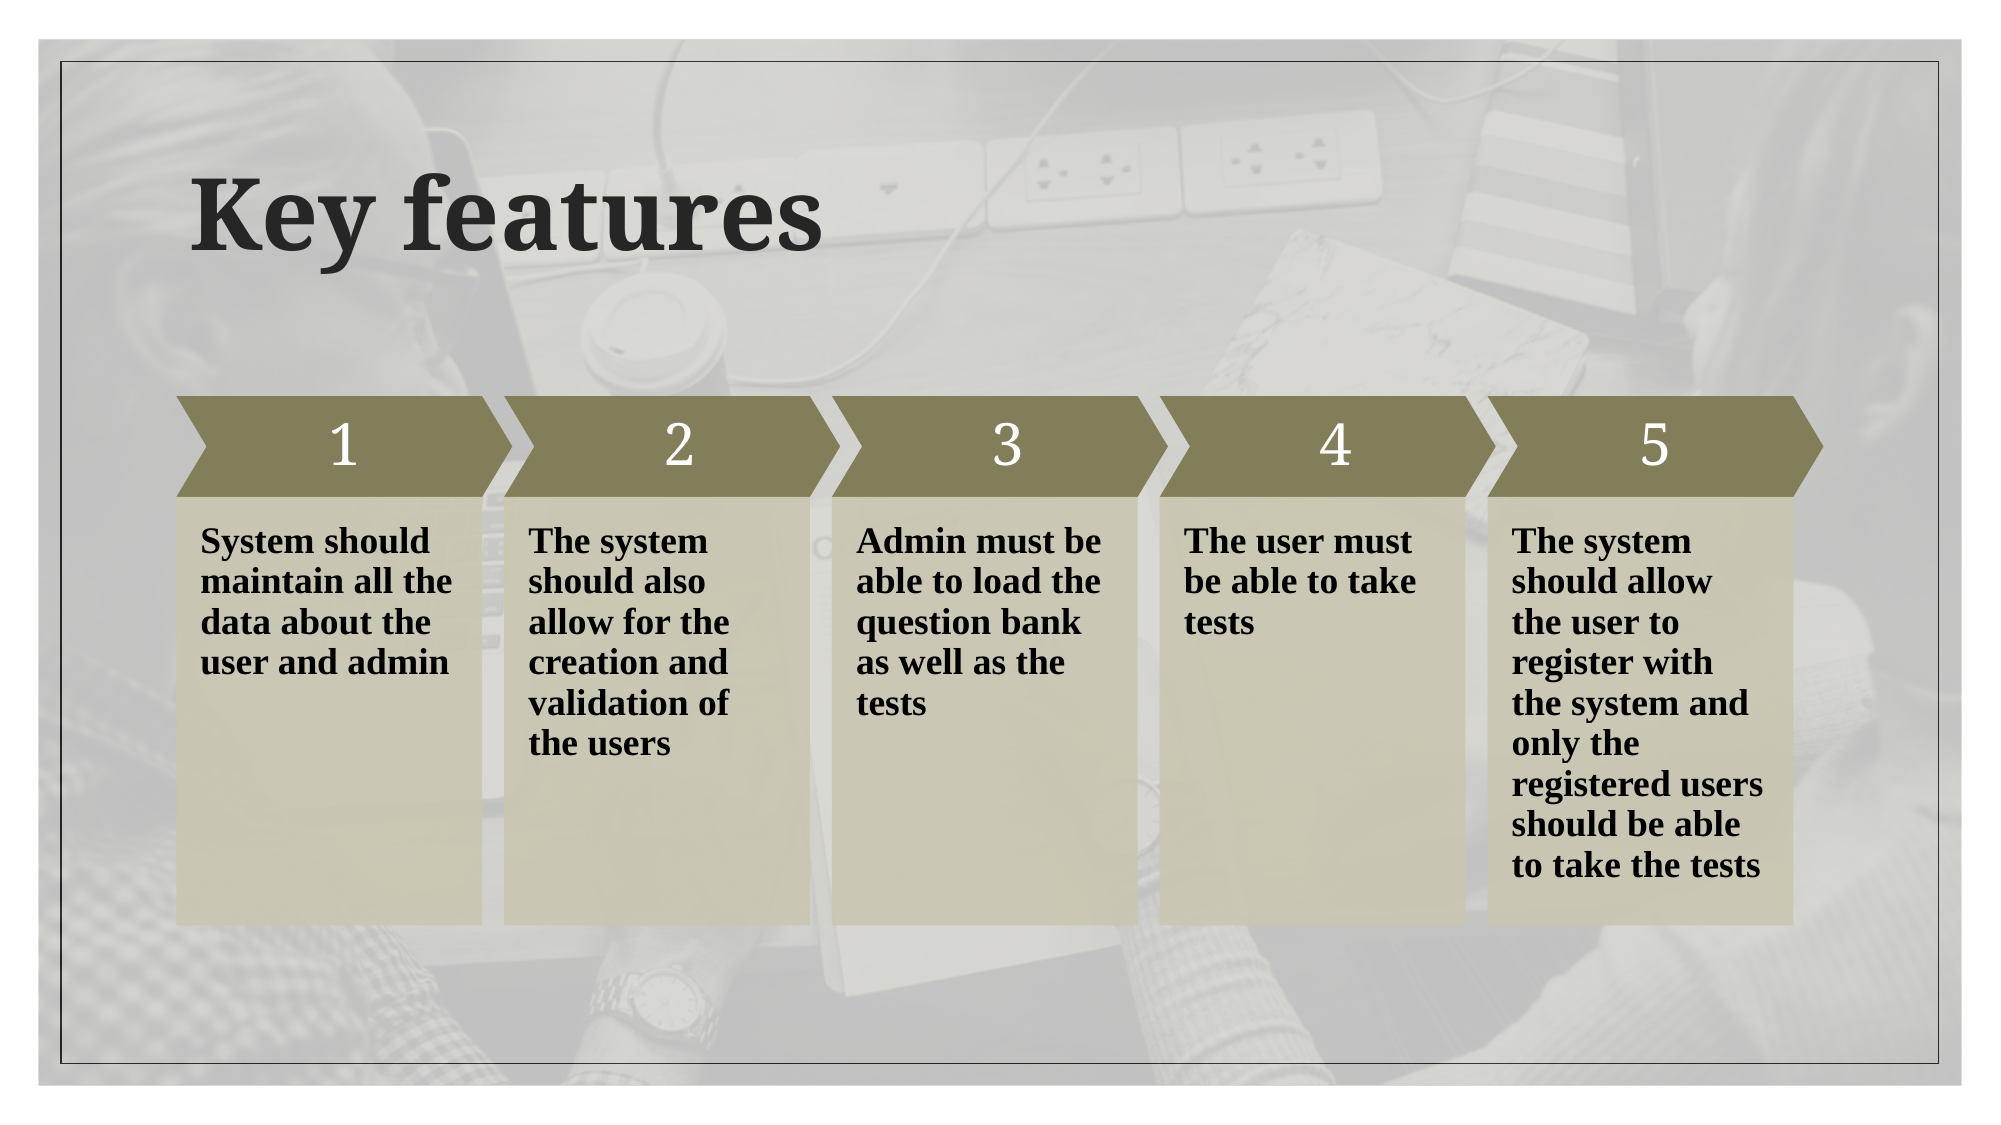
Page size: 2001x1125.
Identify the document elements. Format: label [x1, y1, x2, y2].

text_box [174, 344, 1825, 977]
list [38, 40, 1962, 1085]
